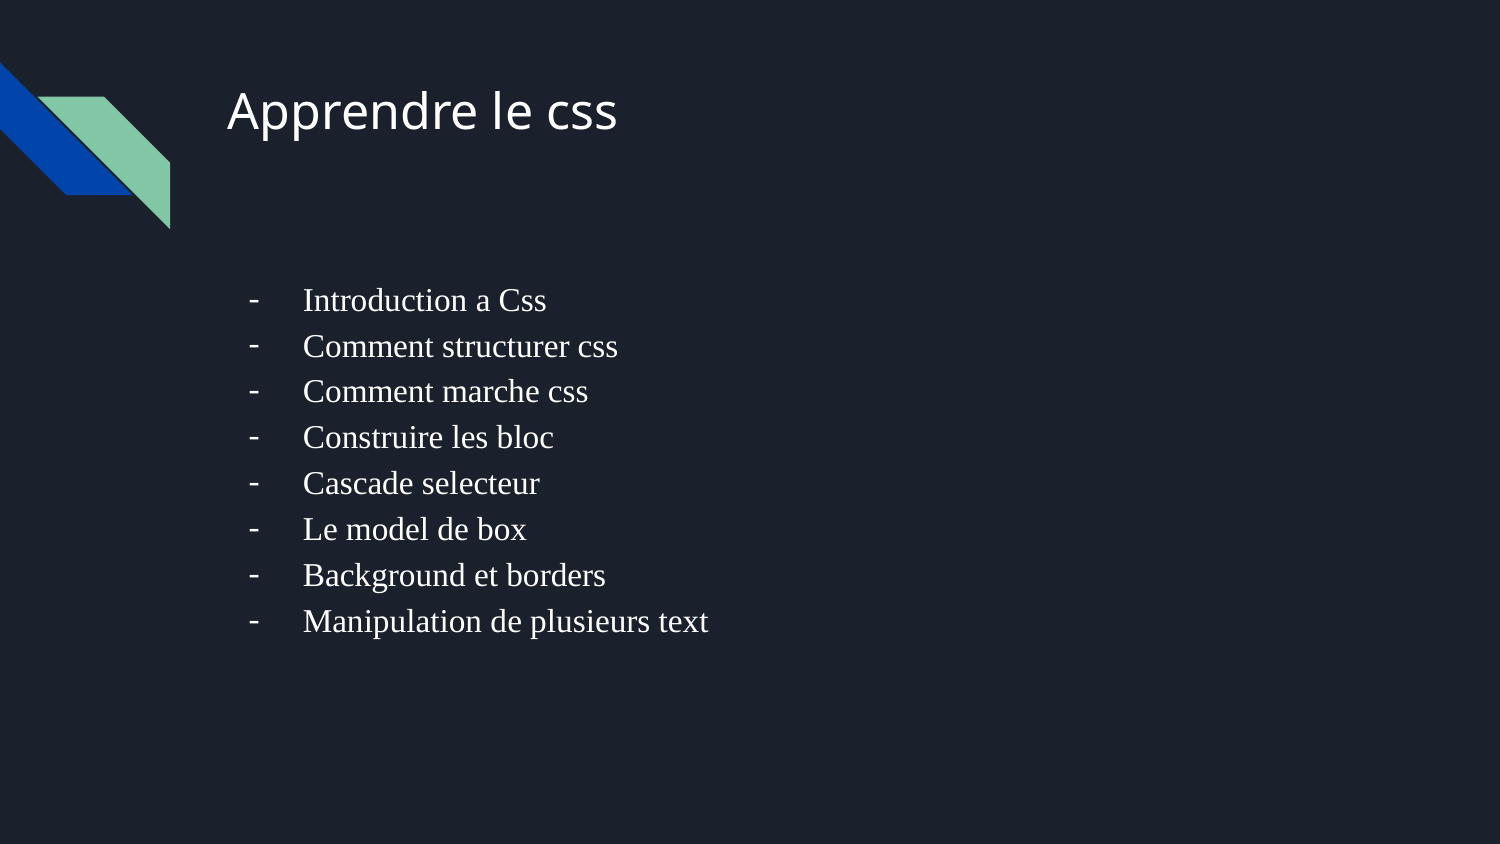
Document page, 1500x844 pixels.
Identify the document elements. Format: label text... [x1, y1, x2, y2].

list Introduction a Css Comment structurer css Comment marche css Construire les bloc Cascade selecteur Le model de box Background et borders Manipulation de plusieurs text [212, 257, 1368, 735]
title Apprendre le css [212, 64, 1368, 215]
